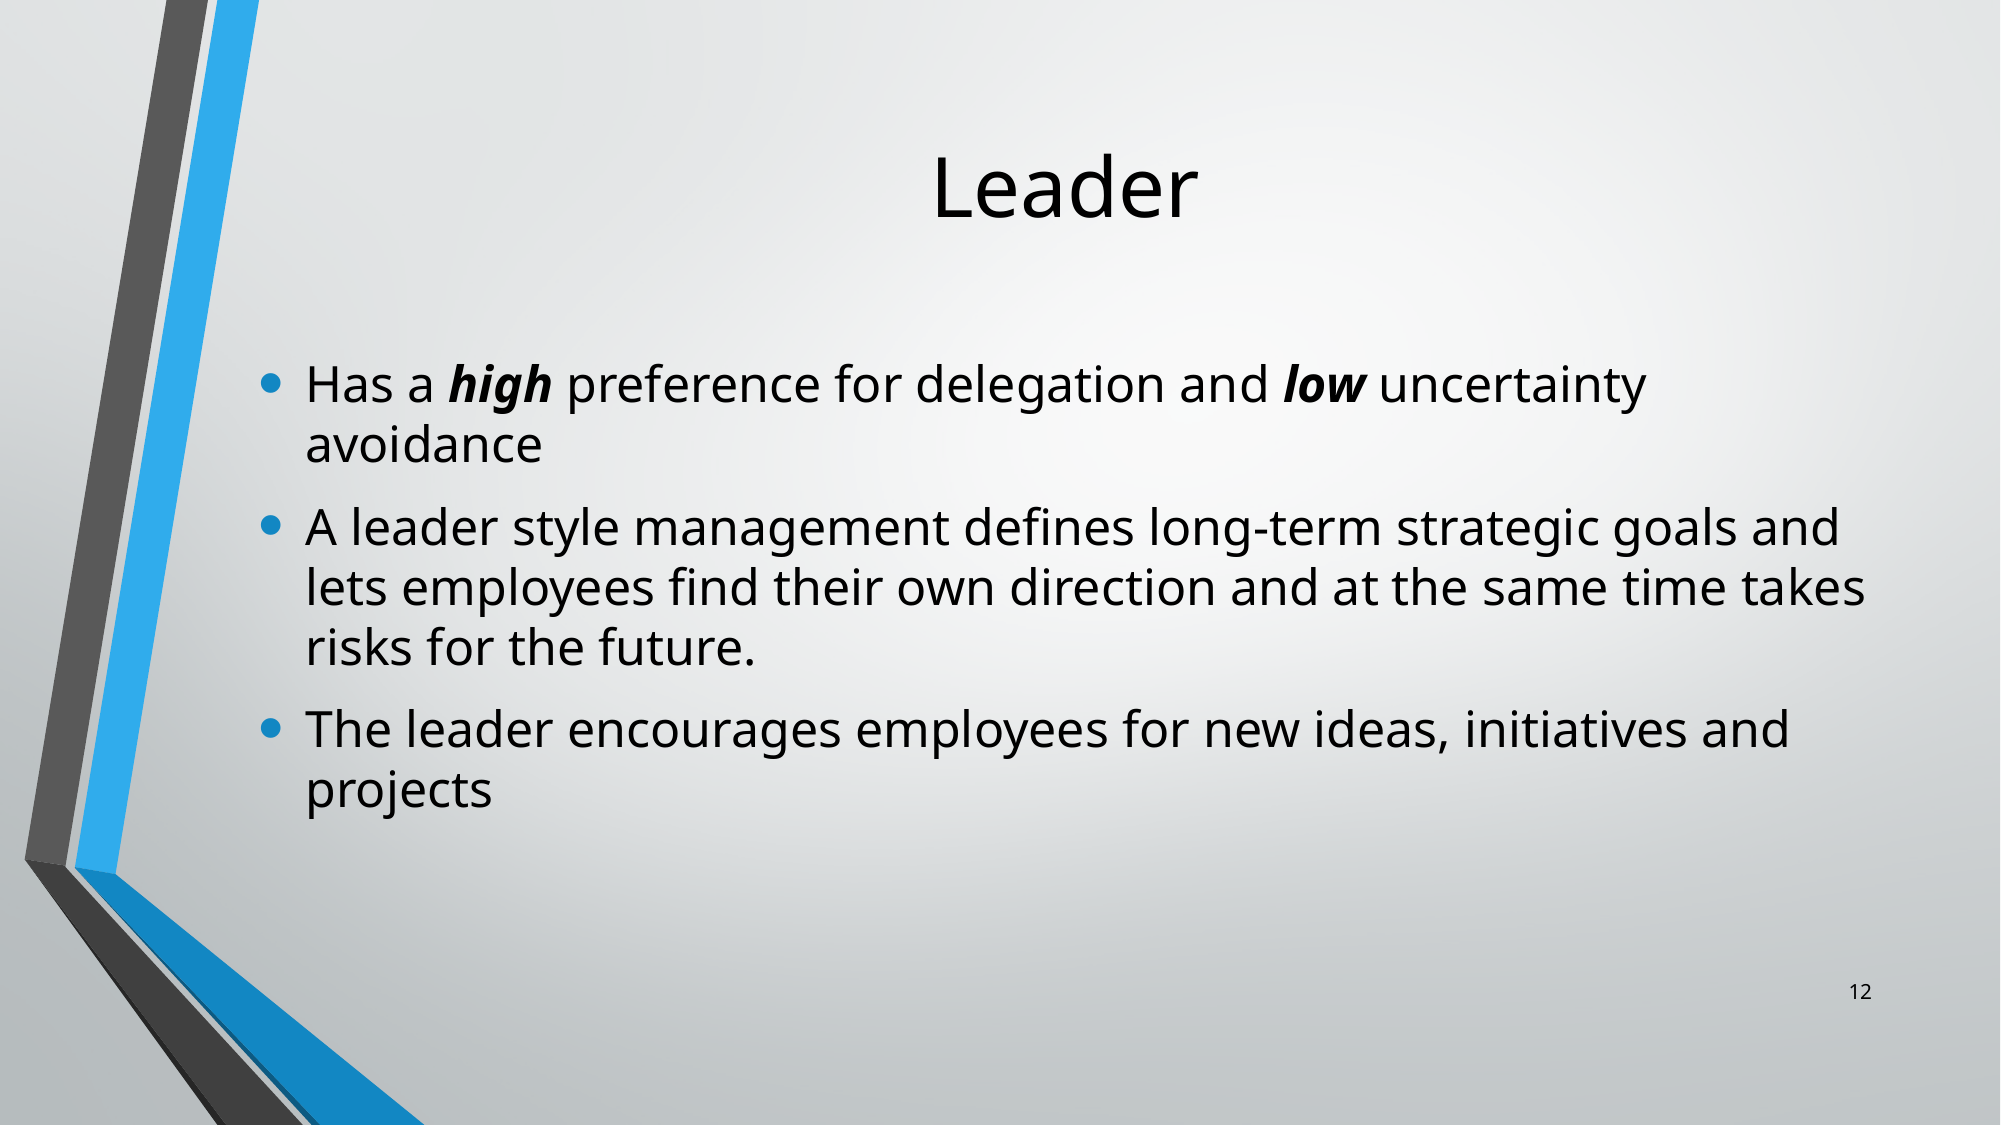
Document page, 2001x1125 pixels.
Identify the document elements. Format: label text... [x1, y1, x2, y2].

slide_number 12 [1796, 962, 1887, 1023]
list Has a high preference for delegation and low uncertainty avoidance A leader style management defines long-term strategic goals and lets employees find their own direction and at the same time takes risks for the future. The leader encourages employees for new ideas, initiatives and projects [243, 302, 1887, 950]
title Leader [243, 112, 1887, 257]
